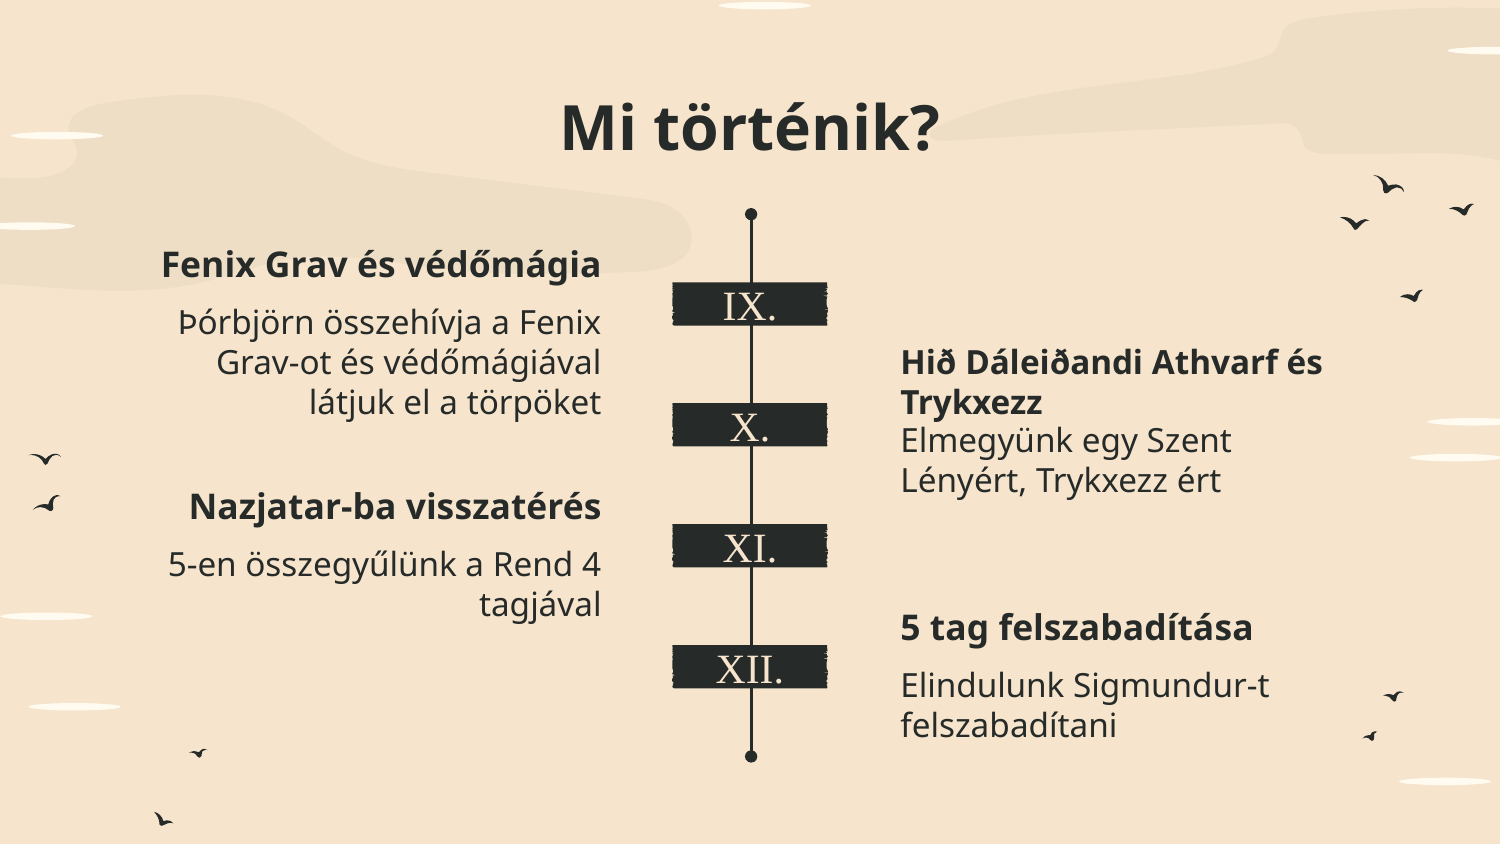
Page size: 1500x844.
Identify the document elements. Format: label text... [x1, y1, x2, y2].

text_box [671, 282, 829, 326]
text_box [671, 644, 829, 689]
subtitle Elindulunk Sigmundur-t felszabadítani [885, 649, 1382, 744]
subtitle Þórbjörn összehívja a Fenix Grav-ot és védőmágiával látjuk el a törpöket [120, 286, 617, 381]
title Mi történik? [118, 72, 1382, 167]
subtitle 5-en összegyűlünk a Rend 4 tagjával [120, 528, 617, 623]
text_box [671, 402, 829, 447]
title Nazjatar-ba visszatérés [120, 469, 617, 528]
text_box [671, 523, 829, 568]
subtitle Elmegyünk egy Szent Lényért, Trykxezz ért [885, 404, 1382, 499]
title Hið Dáleiðandi Athvarf és Trykxezz [885, 345, 1465, 417]
title 5 tag felszabadítása [885, 590, 1382, 649]
title Fenix Grav és védőmágia [120, 227, 617, 286]
